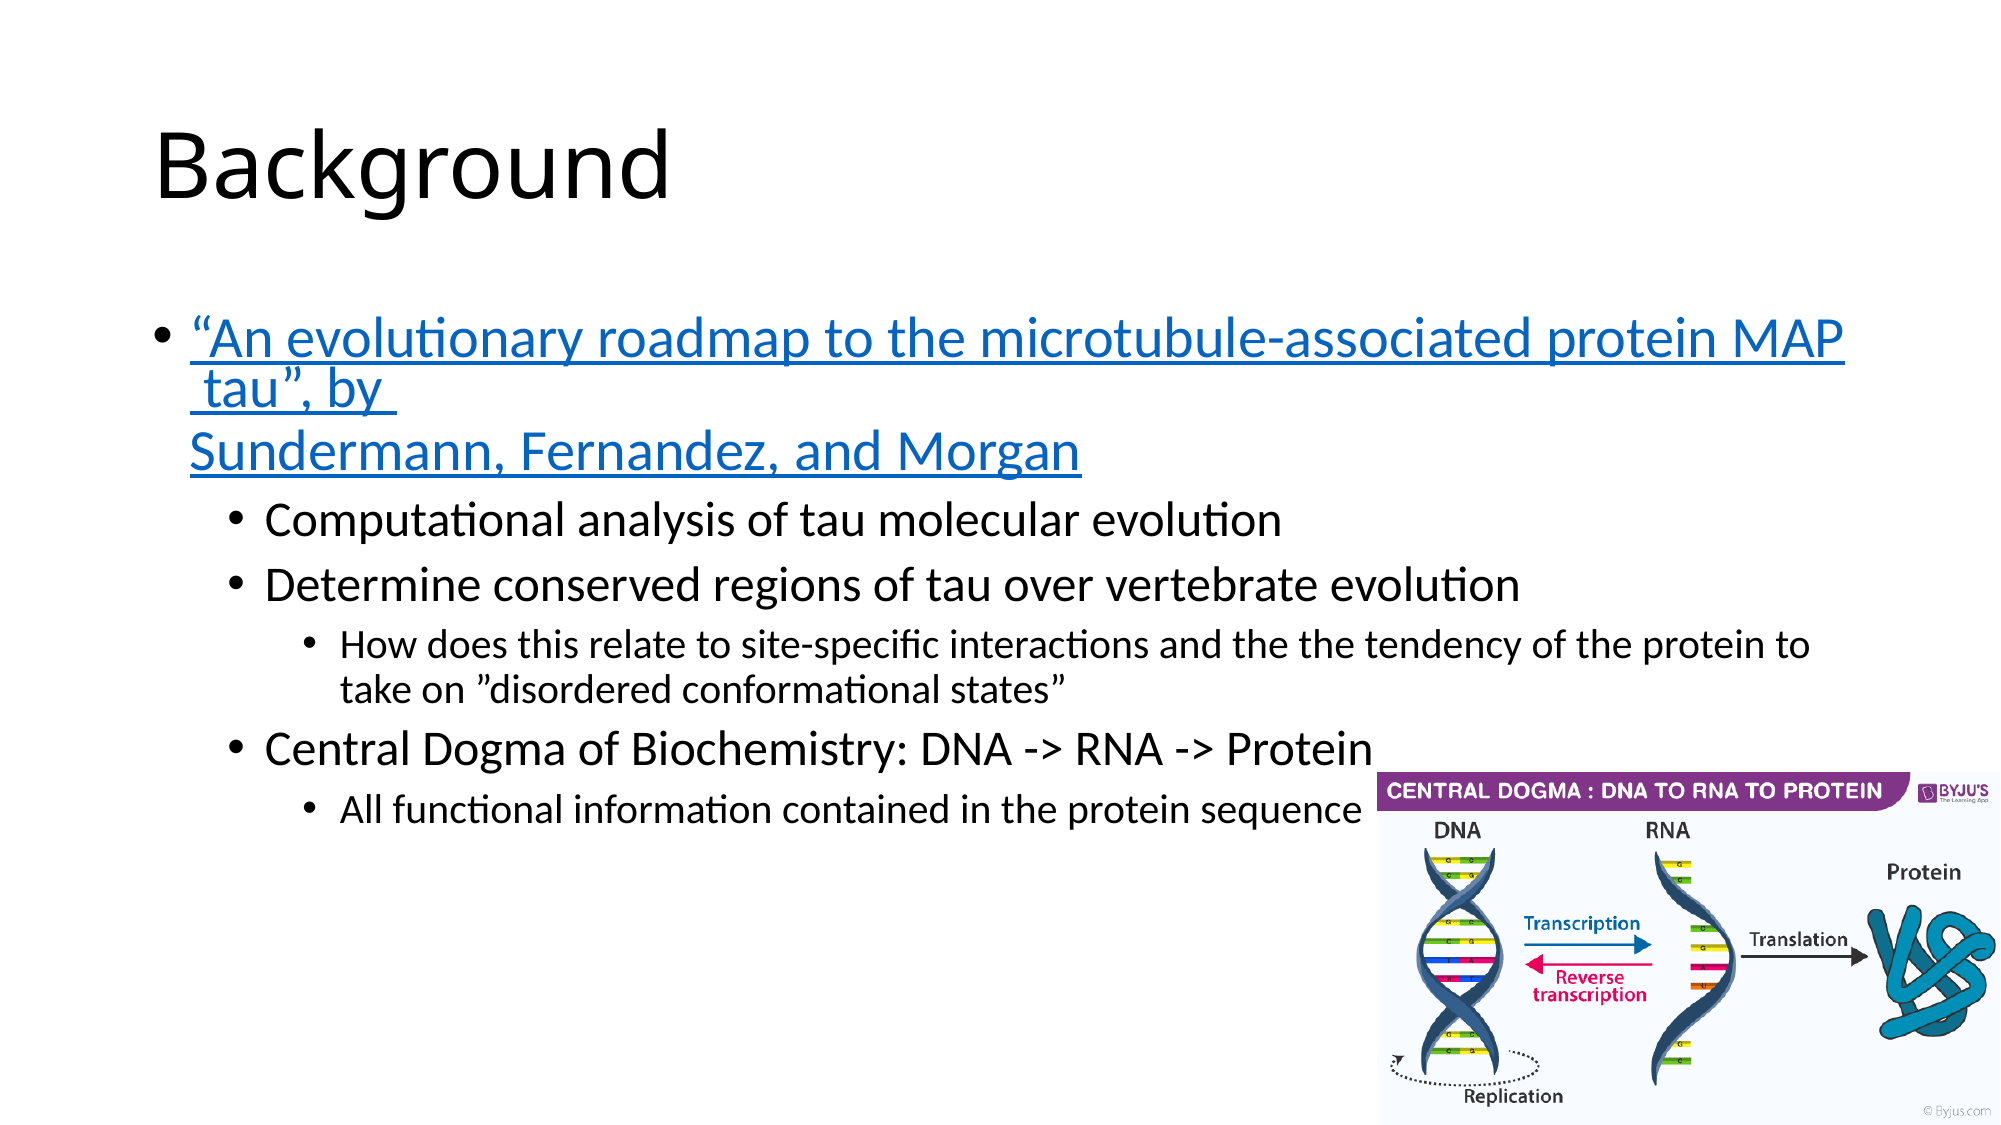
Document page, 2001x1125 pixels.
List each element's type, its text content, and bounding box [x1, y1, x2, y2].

list “An evolutionary roadmap to the microtubule-associated protein MAP tau”, by Sundermann, Fernandez, and Morgan Computational analysis of tau molecular evolution Determine conserved regions of tau over vertebrate evolution How does this relate to site-specific interactions and the the tendency of the protein to take on ”disordered conformational states” Central Dogma of Biochemistry: DNA -> RNA -> Protein All functional information contained in the protein sequence [137, 299, 1863, 1014]
title Background [137, 59, 1863, 278]
picture [1377, 772, 2000, 1125]
